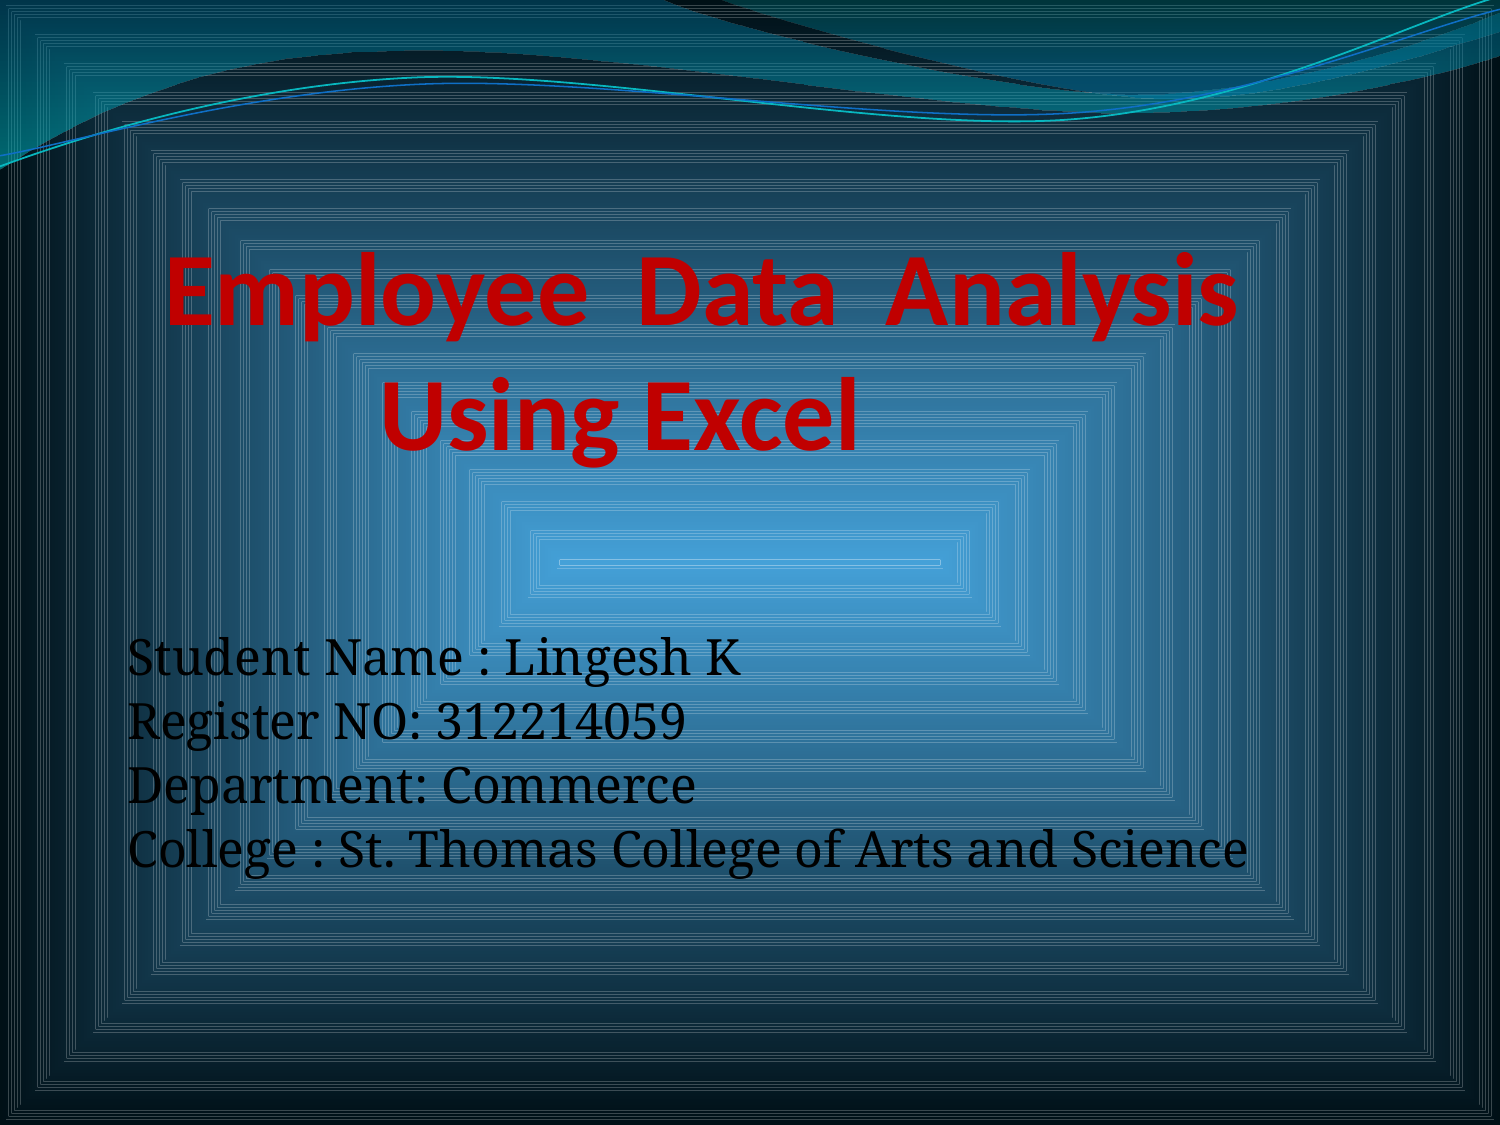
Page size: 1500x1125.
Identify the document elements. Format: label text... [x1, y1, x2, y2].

title Employee Data Analysis Using Excel [99, 236, 1376, 480]
subtitle Student Name : Lingesh K Register NO: 312214059 Department: Commerce College : St. Thomas College of Arts and Science [111, 624, 1402, 913]
